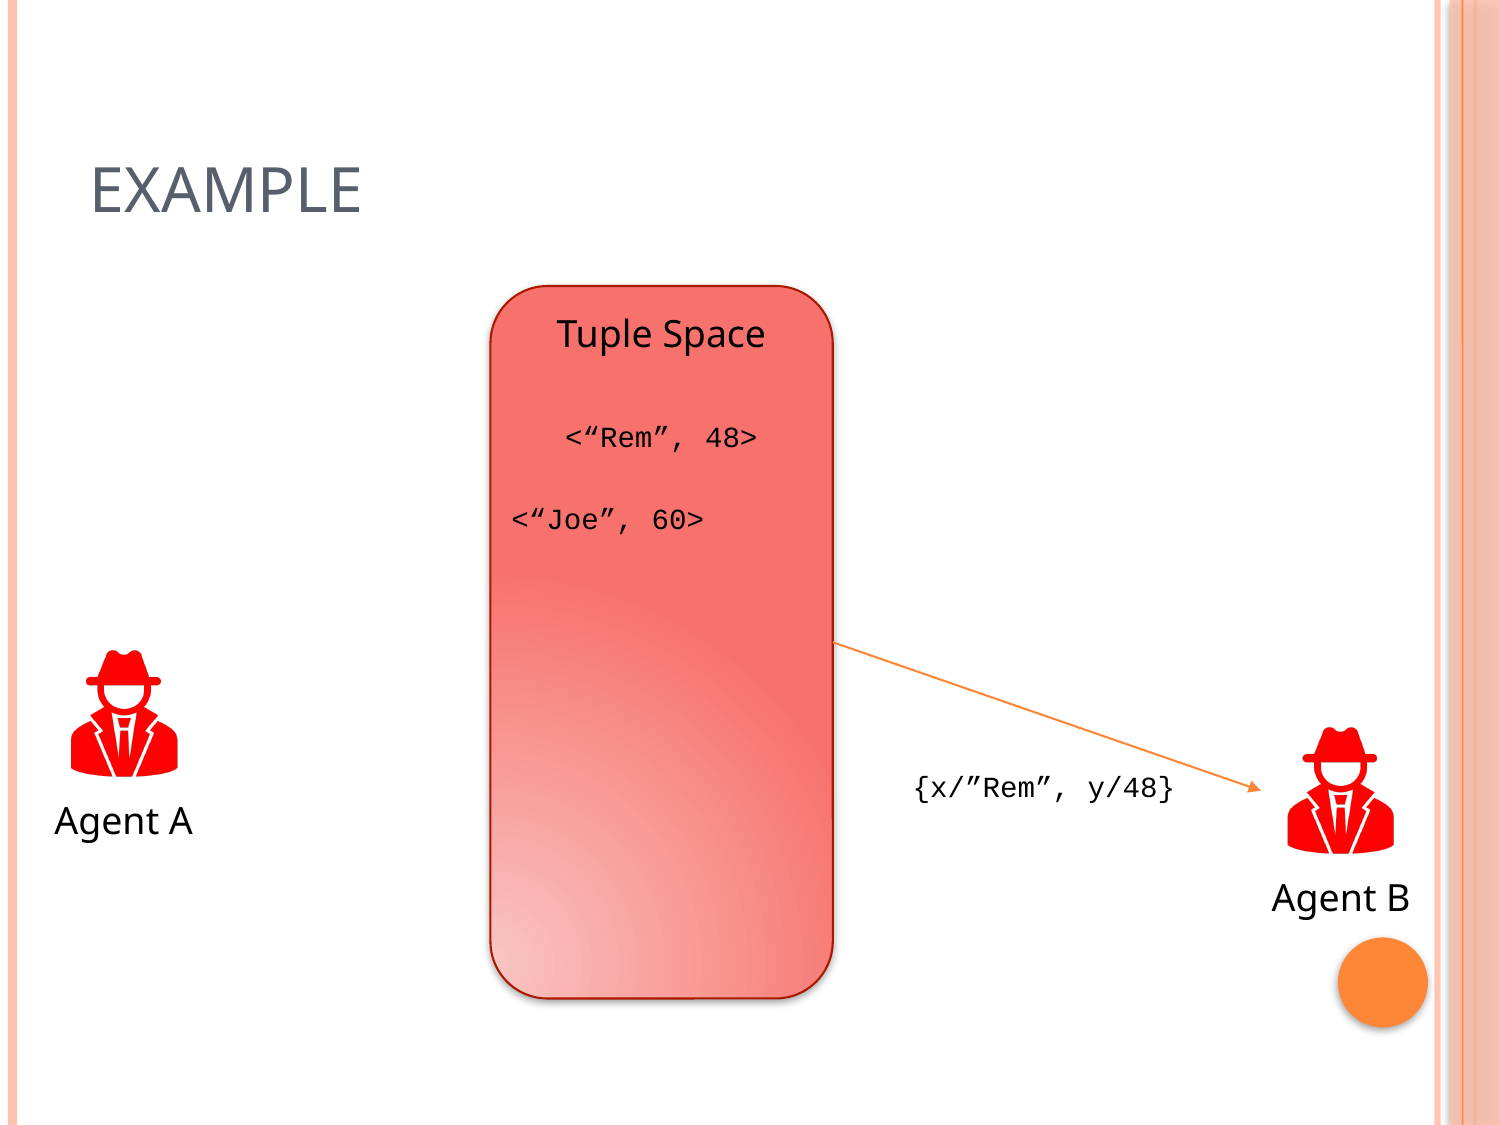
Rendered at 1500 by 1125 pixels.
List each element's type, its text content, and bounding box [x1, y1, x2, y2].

text_box Tuple Space [489, 284, 834, 1000]
text_box <“Joe”, 60> [496, 492, 719, 543]
text_box <“Rem”, 48> [550, 410, 773, 461]
title Example [75, 45, 1300, 233]
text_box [1254, 715, 1429, 928]
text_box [832, 641, 1262, 792]
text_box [36, 637, 211, 851]
text_box {x/”Rem”, y/48} [897, 801, 1191, 811]
